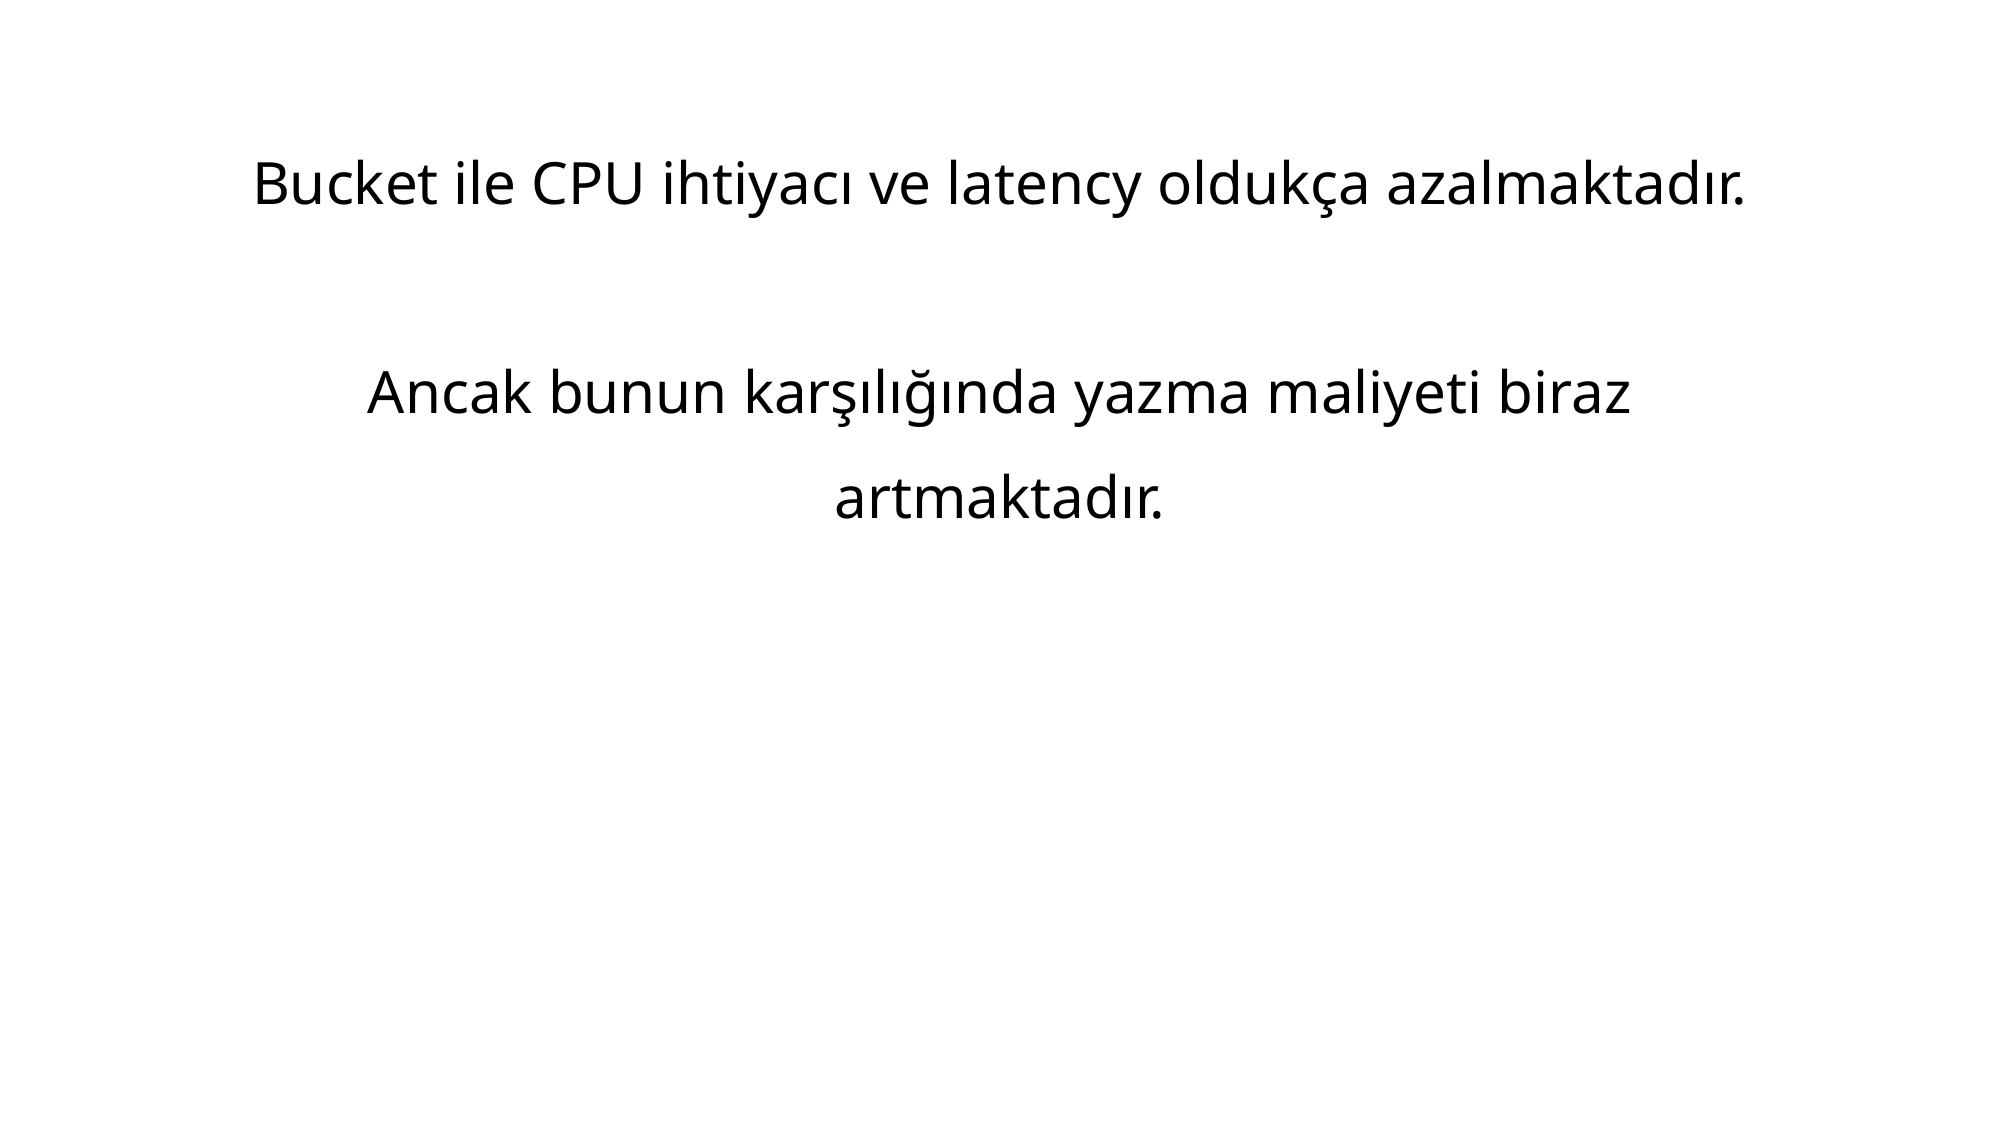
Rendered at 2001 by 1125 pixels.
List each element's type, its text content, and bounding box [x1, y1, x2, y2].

text_box Bucket ile CPU ihtiyacı ve latency oldukça azalmaktadır. Ancak bunun karşılığında yazma maliyeti biraz artmaktadır. [216, 103, 1784, 538]
